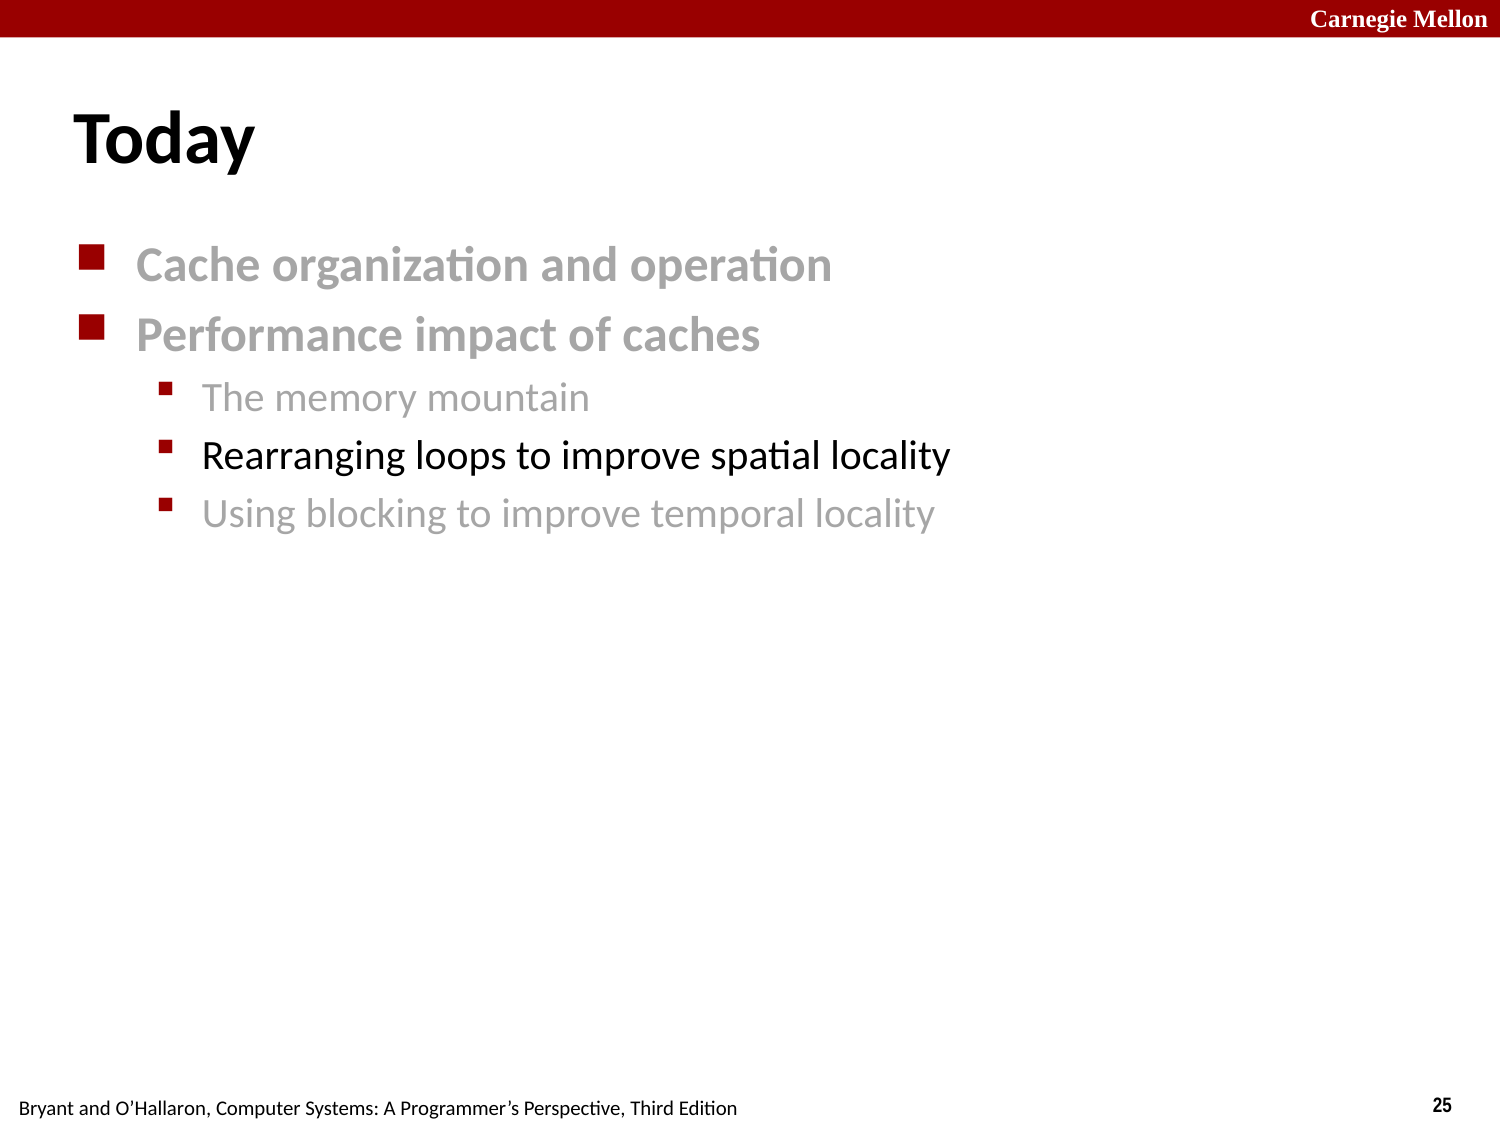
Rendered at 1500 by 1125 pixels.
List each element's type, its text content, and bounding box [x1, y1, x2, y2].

title Today [58, 71, 1305, 197]
list Cache organization and operation Performance impact of caches The memory mountain Rearranging loops to improve spatial locality Using blocking to improve temporal locality [64, 223, 1361, 1040]
